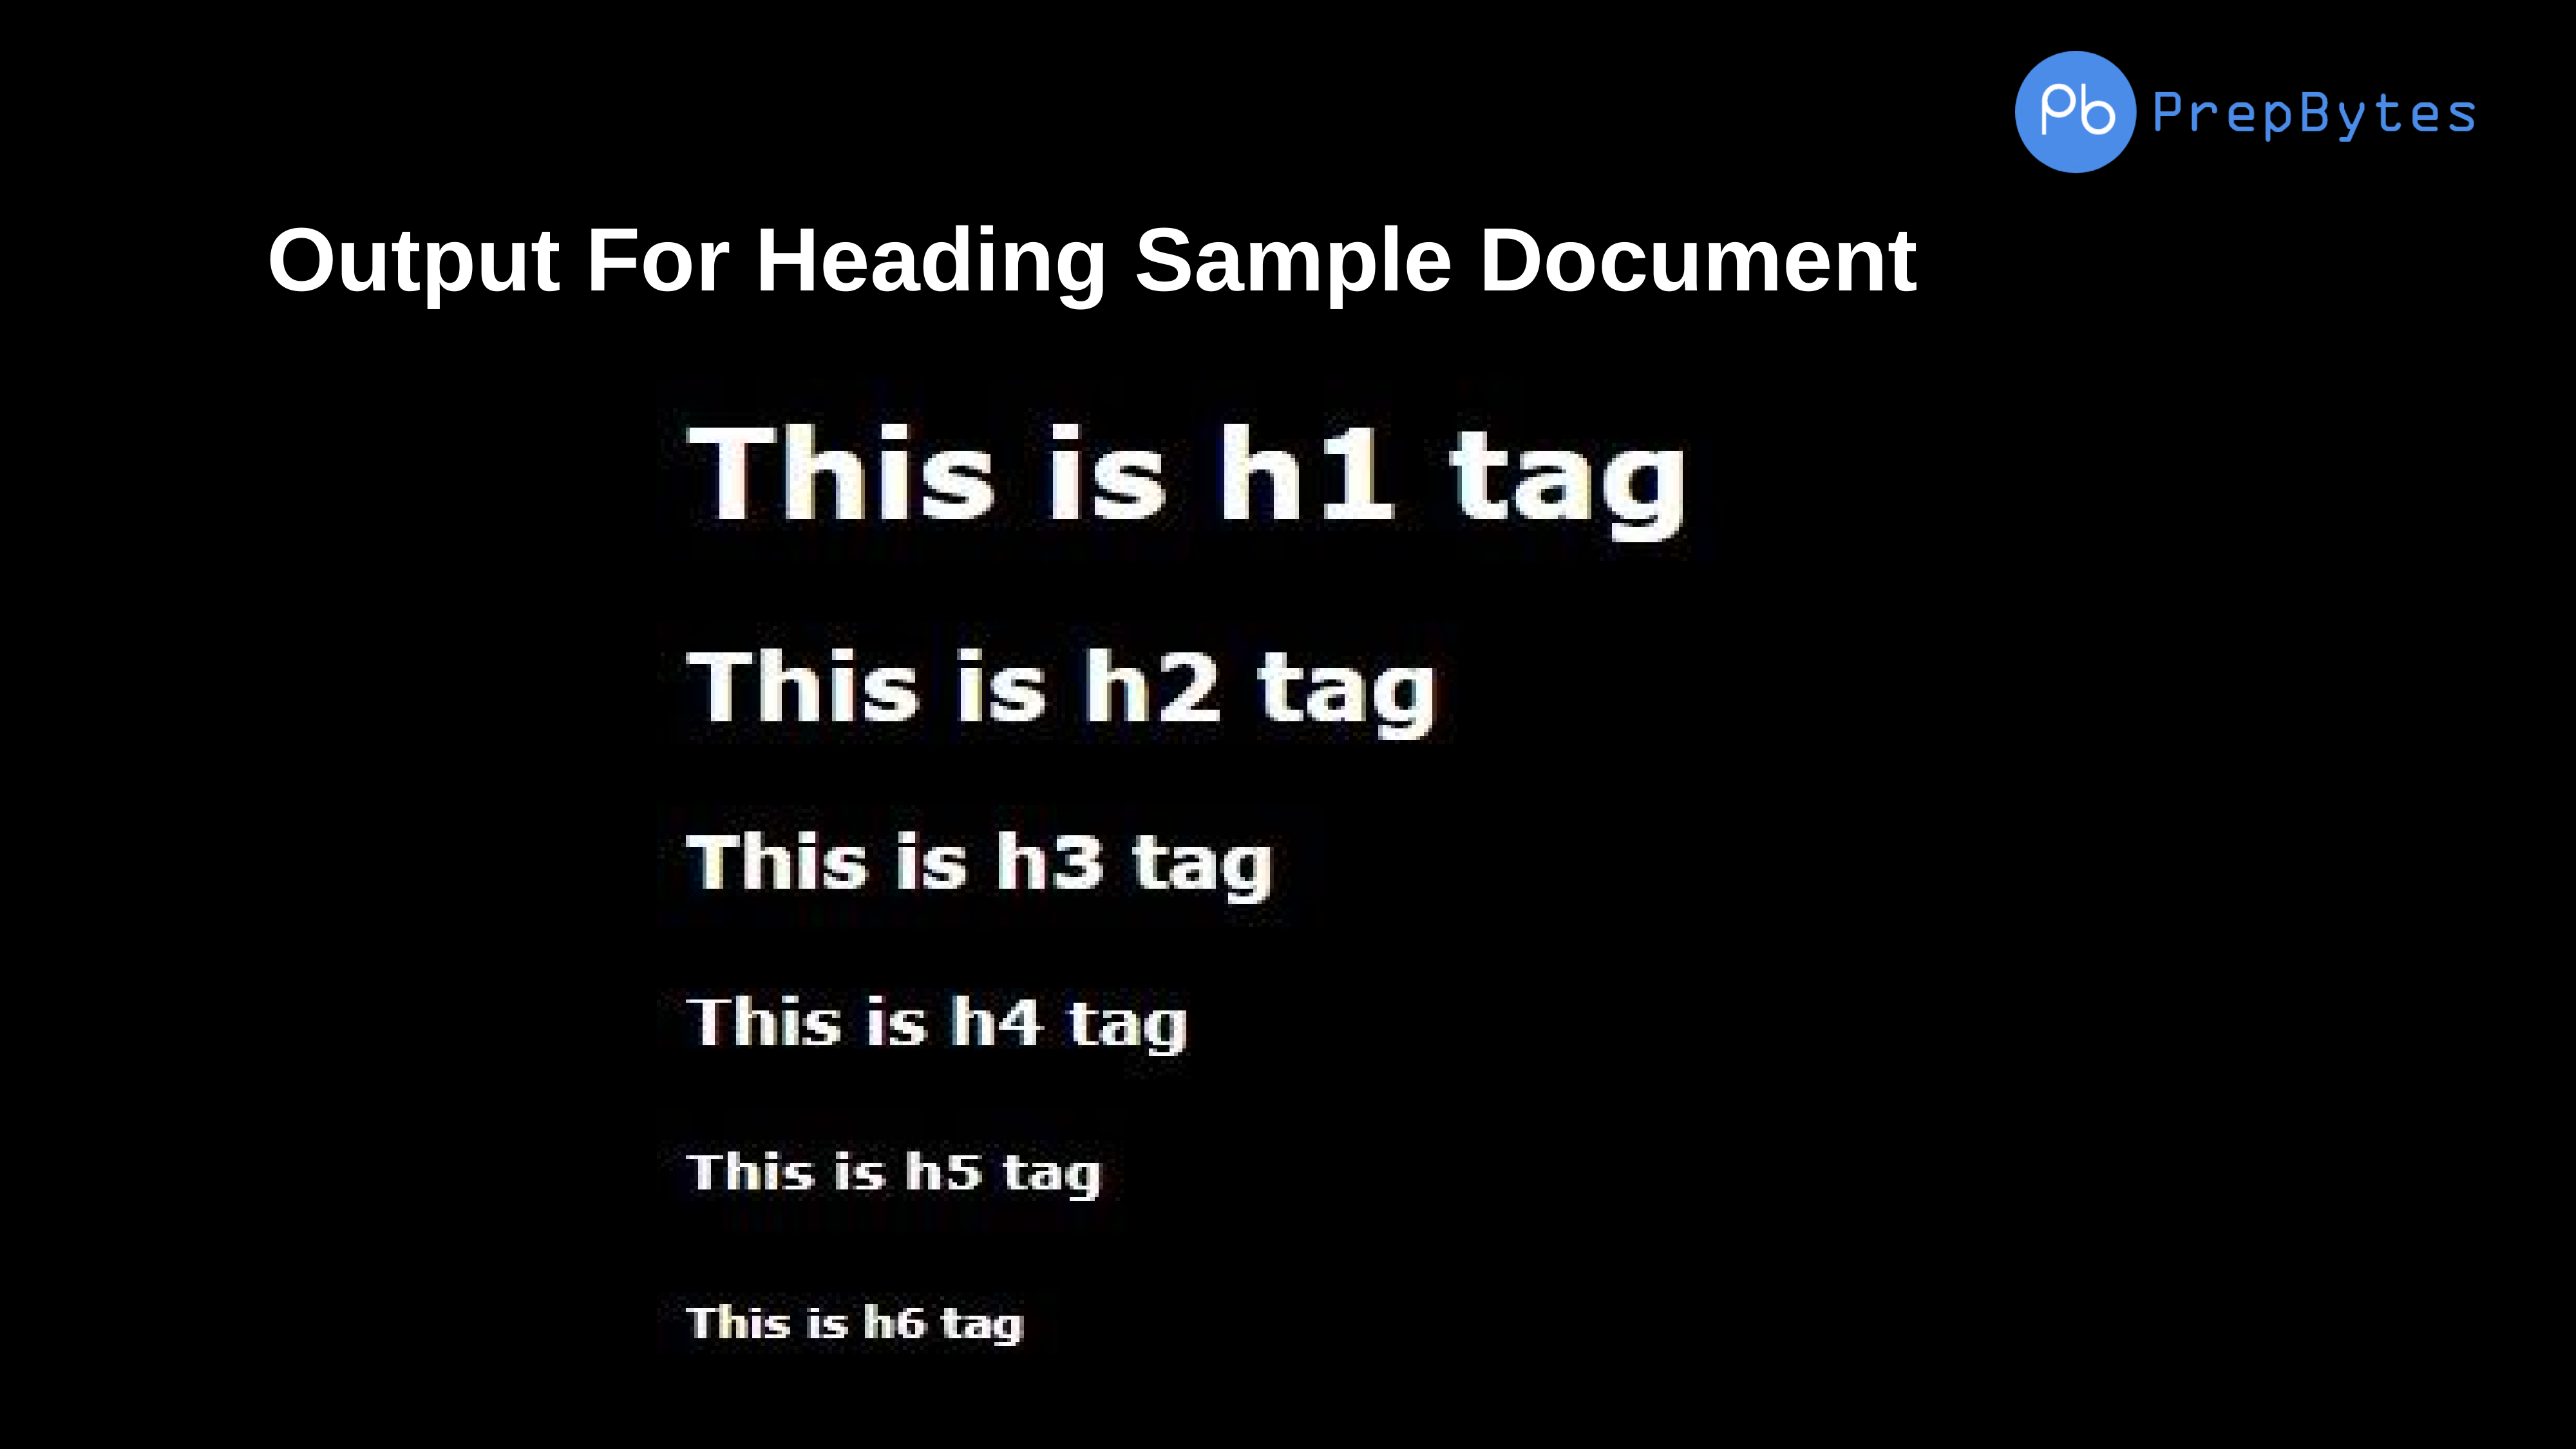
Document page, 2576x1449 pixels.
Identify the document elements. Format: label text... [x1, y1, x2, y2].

text_box Output For Heading Sample Document [232, 79, 1961, 319]
picture [2014, 51, 2481, 173]
picture [656, 317, 2175, 1411]
